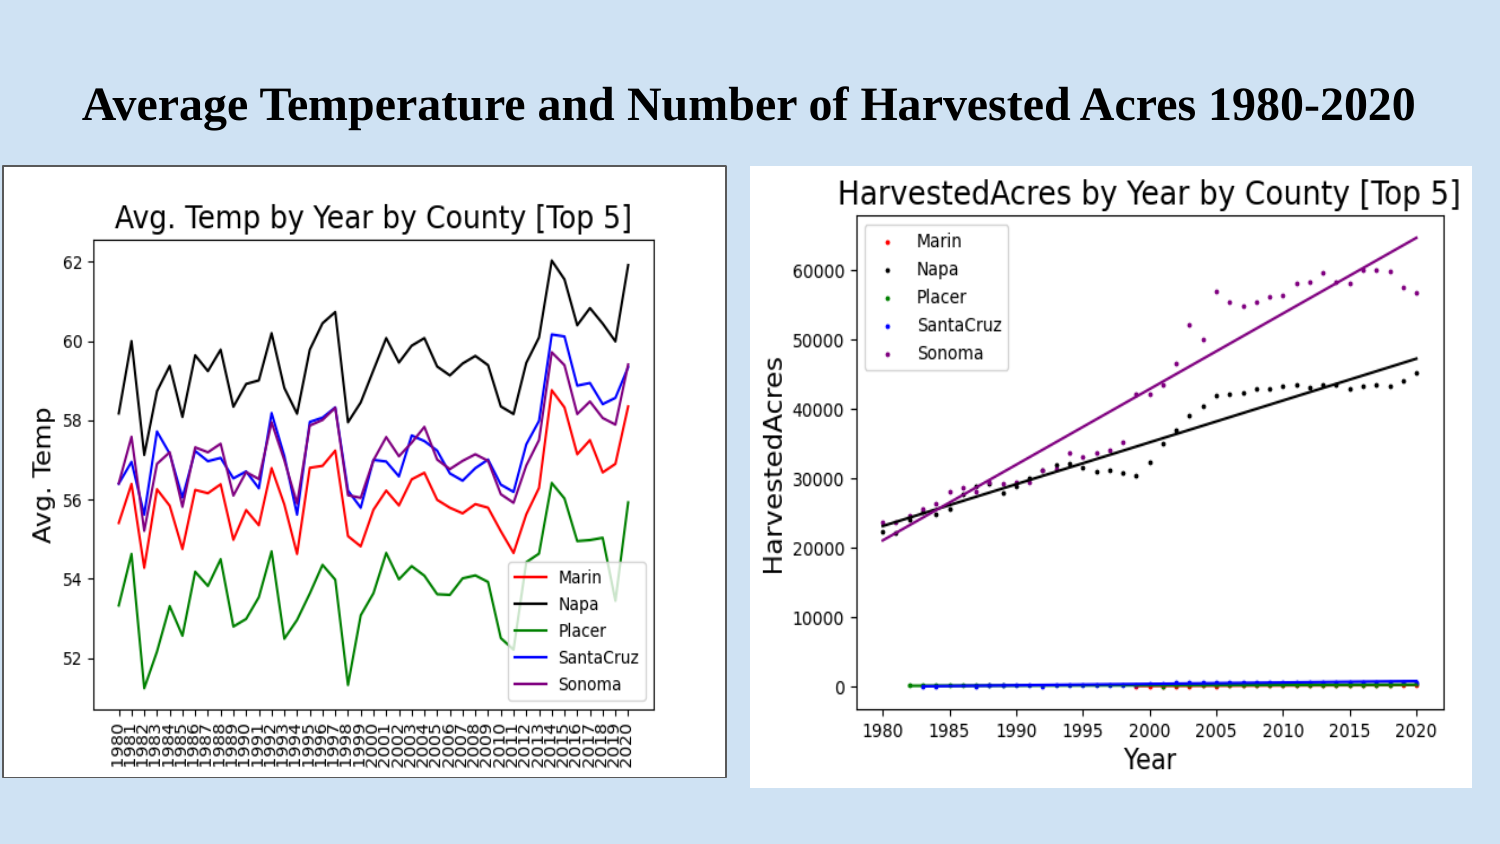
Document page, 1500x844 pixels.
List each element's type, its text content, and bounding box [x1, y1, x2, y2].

picture [749, 166, 1472, 789]
picture [3, 166, 726, 777]
text_box Average Temperature and Number of Harvested Acres 1980-2020 [38, 57, 1461, 145]
